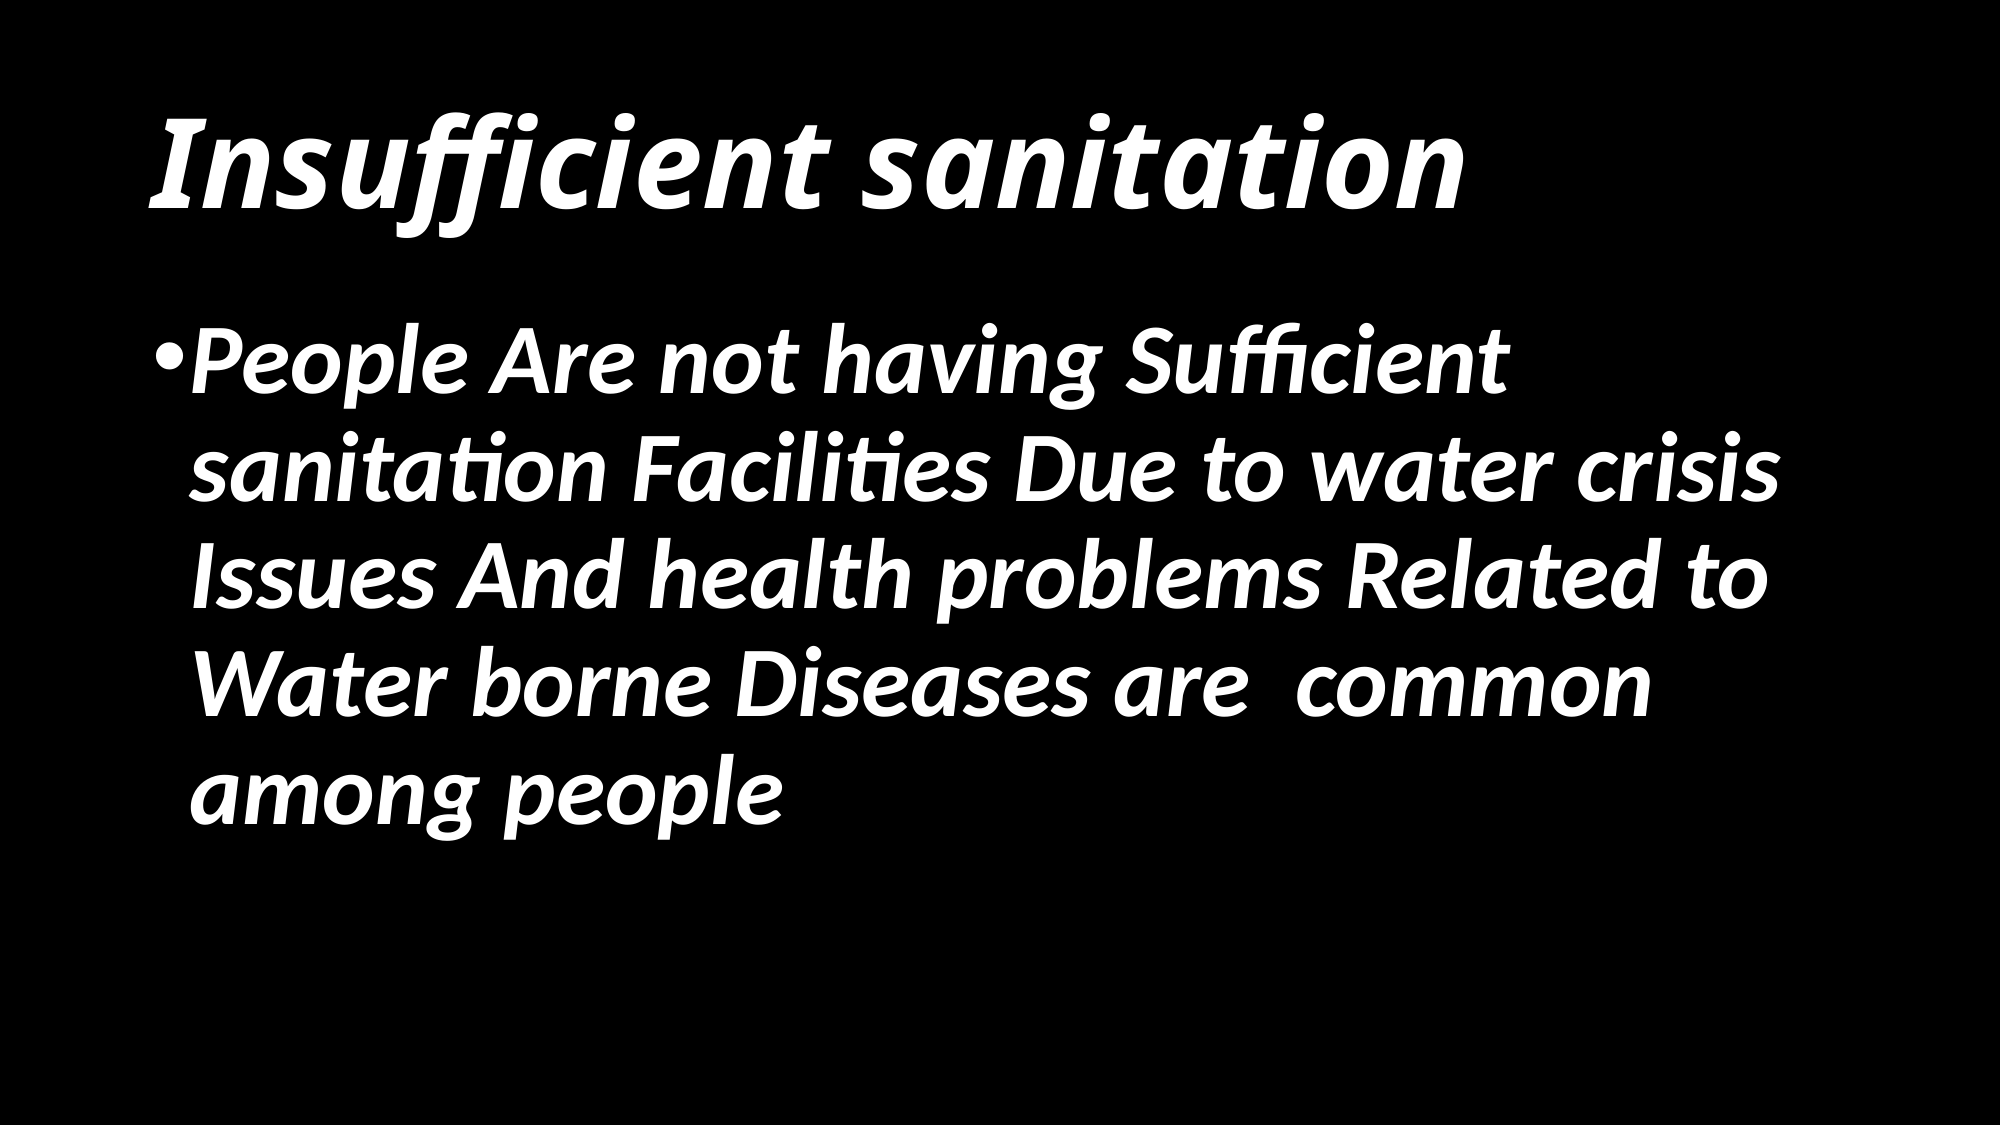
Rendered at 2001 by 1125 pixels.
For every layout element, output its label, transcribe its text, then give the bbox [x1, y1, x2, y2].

title Insufficient sanitation [137, 59, 1863, 278]
list People Are not having Sufficient sanitation Facilities Due to water crisis Issues And health problems Related to Water borne Diseases are common among people [137, 299, 1863, 1014]
